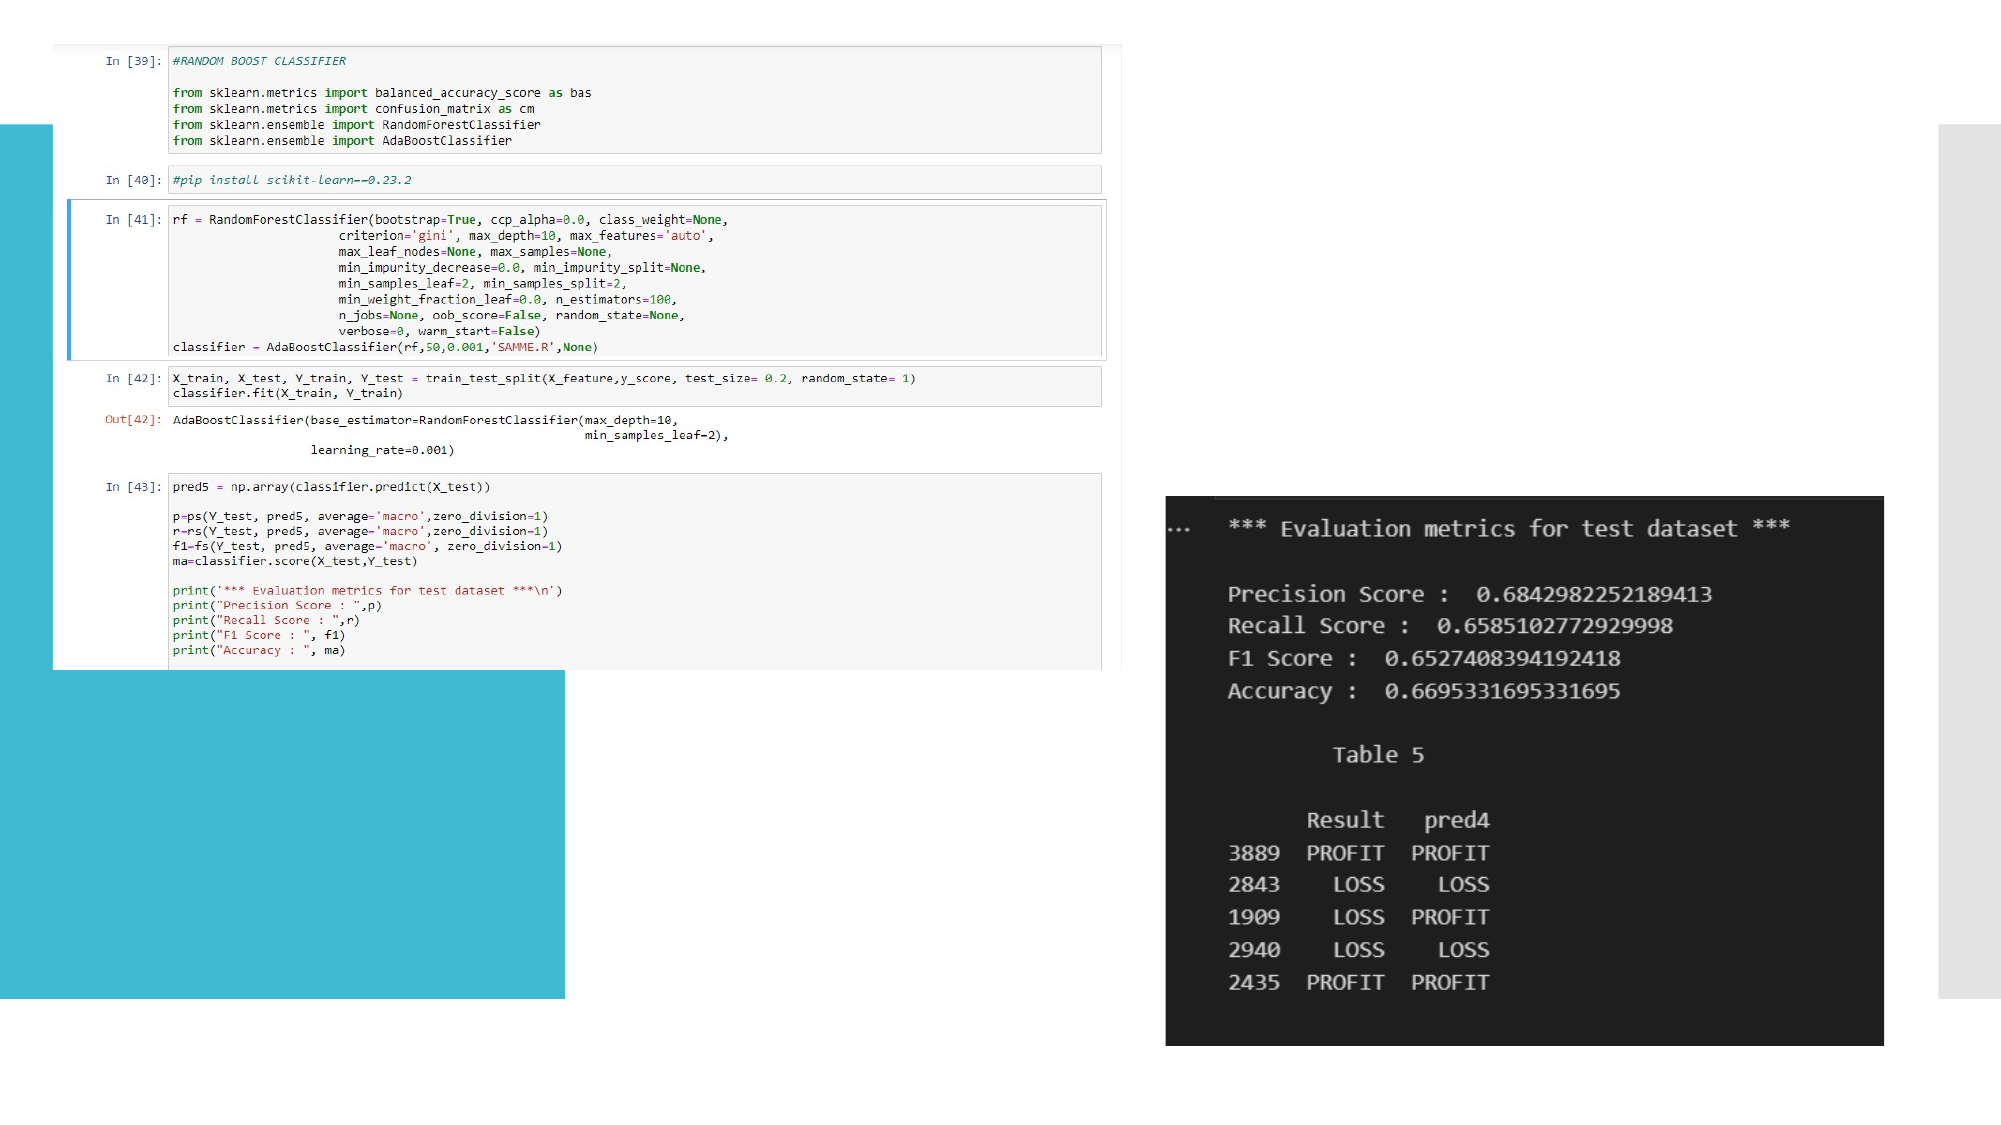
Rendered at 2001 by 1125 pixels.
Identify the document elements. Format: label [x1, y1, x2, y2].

picture [1165, 495, 1885, 1047]
picture [52, 44, 1122, 670]
